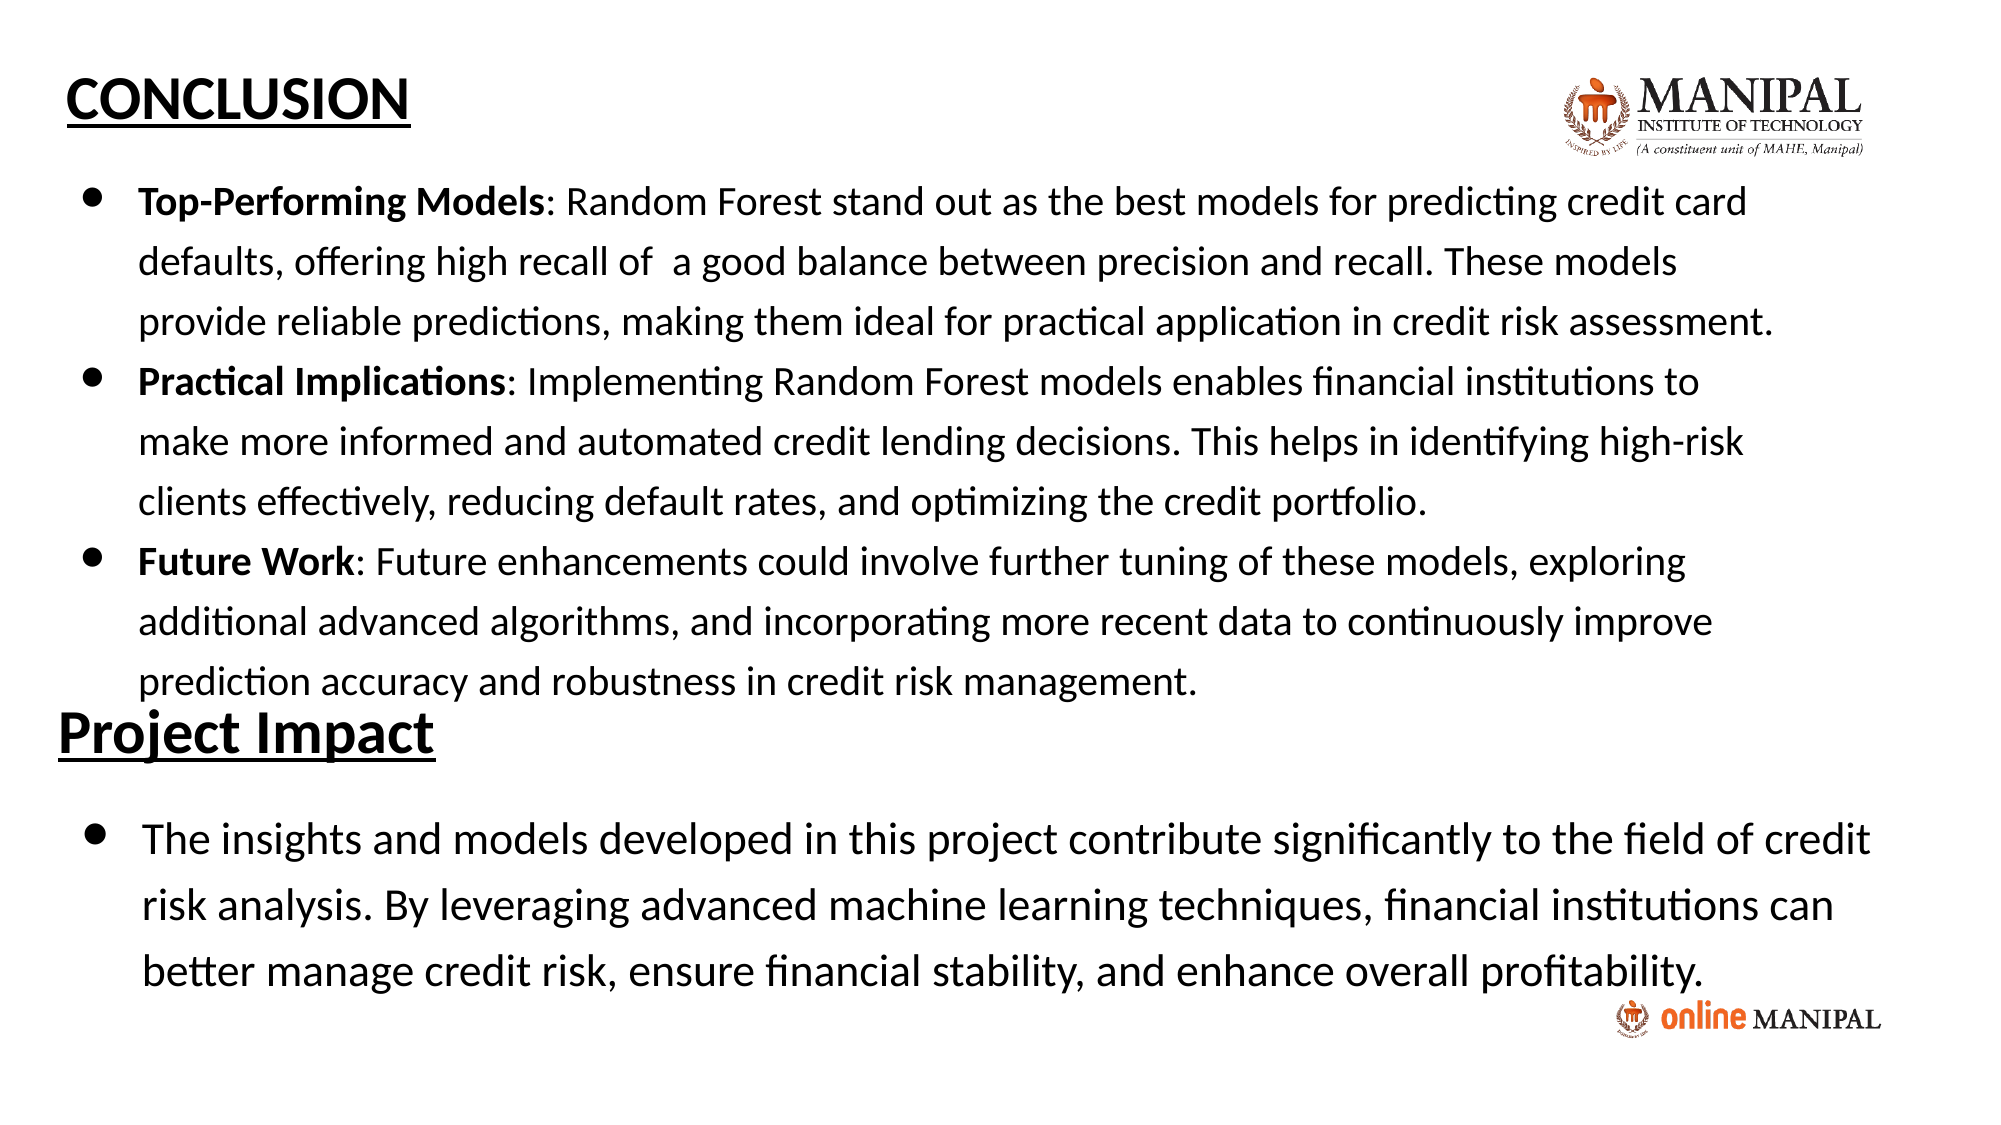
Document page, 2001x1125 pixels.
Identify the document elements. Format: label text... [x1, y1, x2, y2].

text_box The insights and models developed in this project contribute significantly to the field of credit risk analysis. By leveraging advanced machine learning techniques, financial institutions can better manage credit risk, ensure financial stability, and enhance overall profitability. [51, 782, 1921, 1125]
text_box Project Impact [43, 676, 1580, 875]
text_box CONCLUSION [51, 42, 1589, 148]
picture [1589, 57, 1878, 175]
text_box Top-Performing Models: Random Forest stand out as the best models for predicting credit card defaults, offering high recall of a good balance between precision and recall. These models provide reliable predictions, making them ideal for practical application in credit risk assessment. Practical Implications: Implementing Random Forest models enables financial institutions to make more informed and automated credit lending decisions. This helps in identifying high-risk clients effectively, reducing default rates, and optimizing the credit portfolio. Future Work: Future enhancements could involve further tuning of these models, exploring additional advanced algorithms, and incorporating more recent data to continuously improve prediction accuracy and robustness in credit risk management. [48, 148, 1814, 703]
